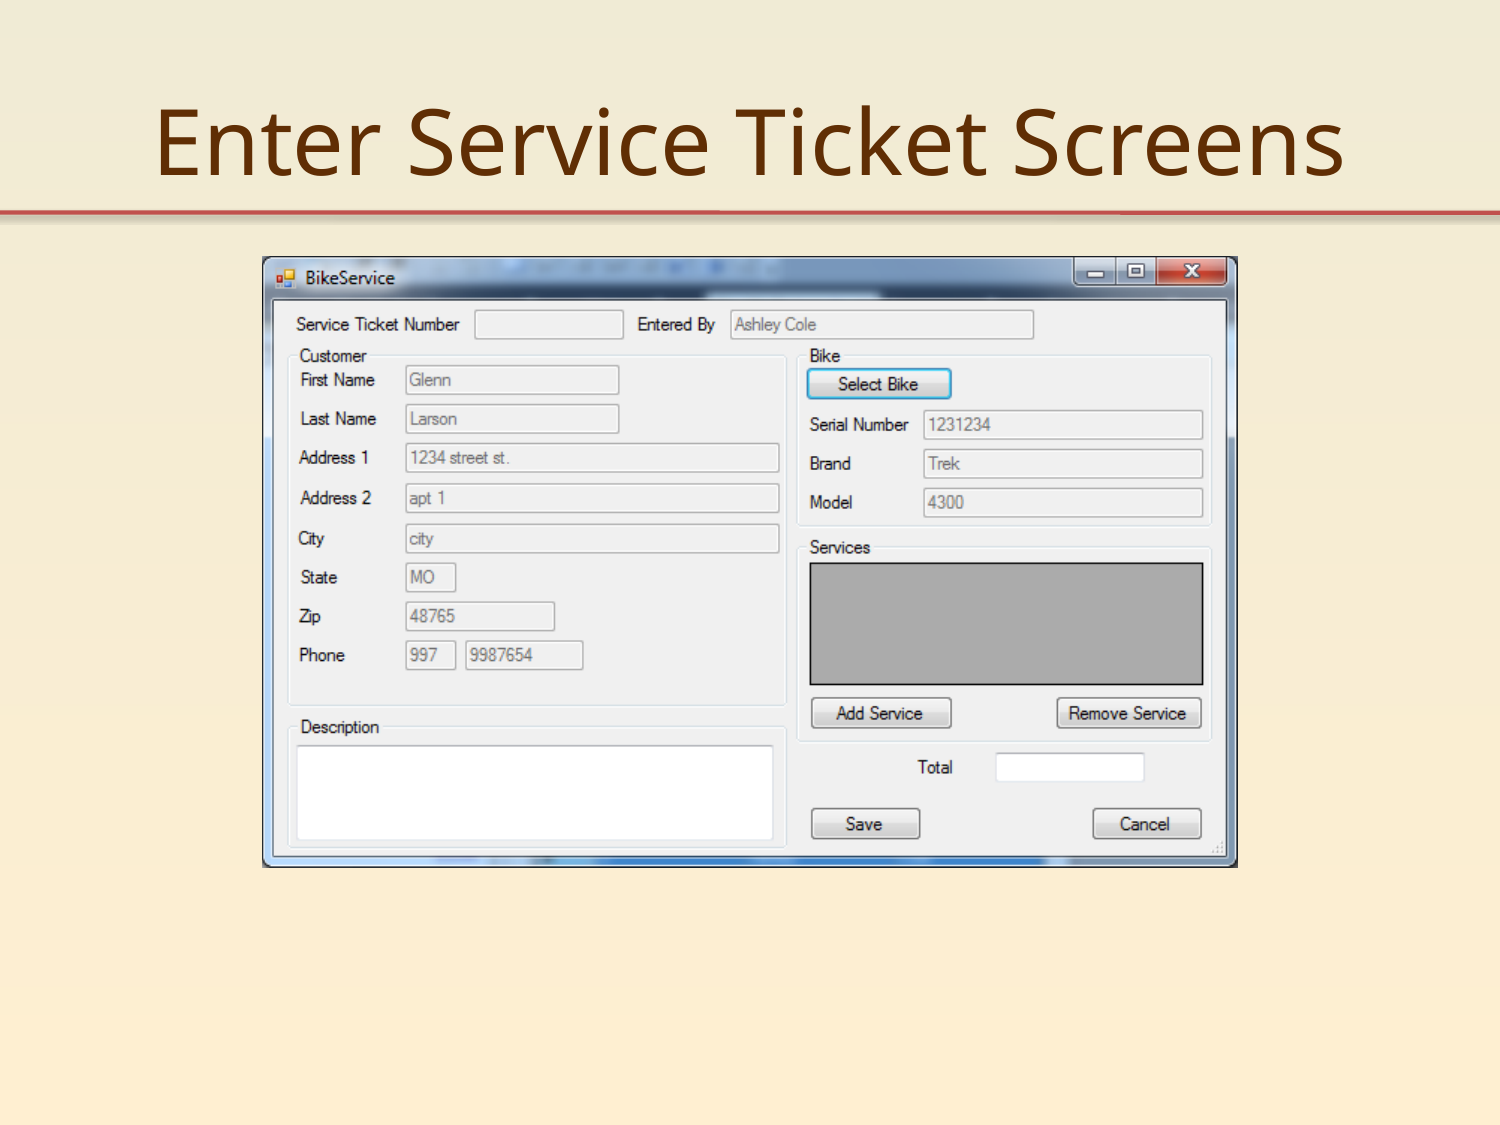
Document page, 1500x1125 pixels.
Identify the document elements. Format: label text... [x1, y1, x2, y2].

title Enter Service Ticket Screens [75, 225, 1425, 233]
title Enter Service Ticket Screens [75, 45, 1425, 209]
picture [262, 256, 1238, 869]
